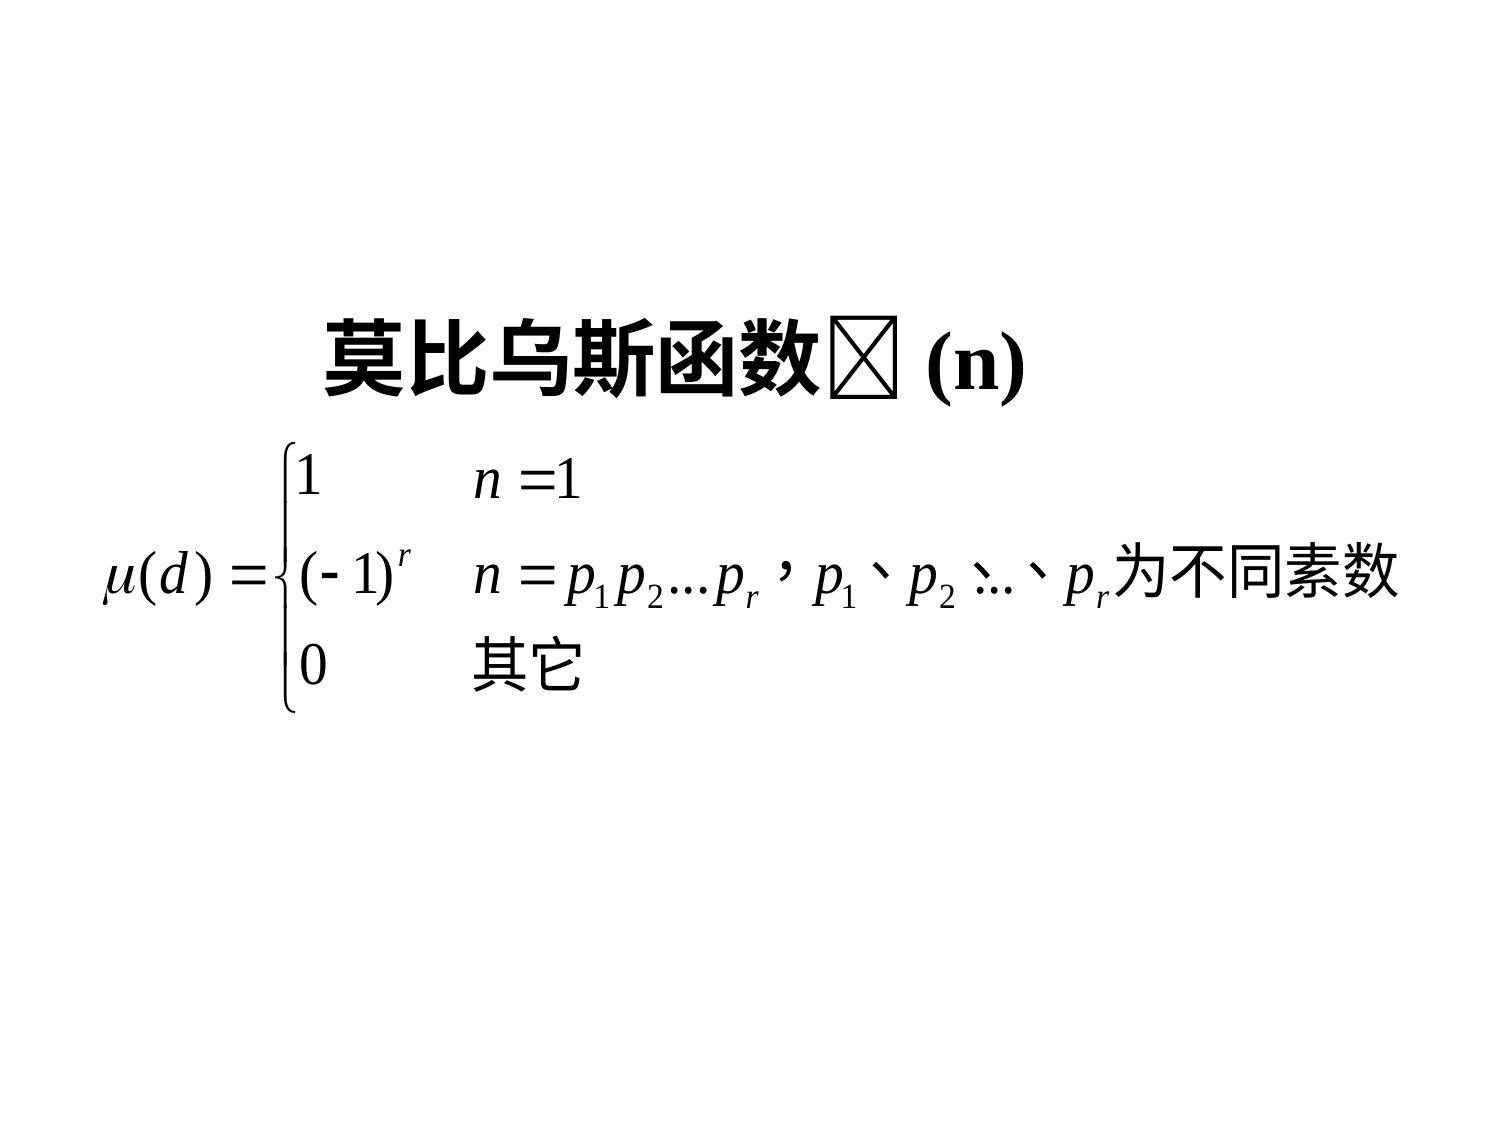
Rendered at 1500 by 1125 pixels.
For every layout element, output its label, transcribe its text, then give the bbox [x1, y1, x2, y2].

title 莫比乌斯函数(n) [0, 298, 1350, 432]
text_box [91, 431, 1409, 725]
